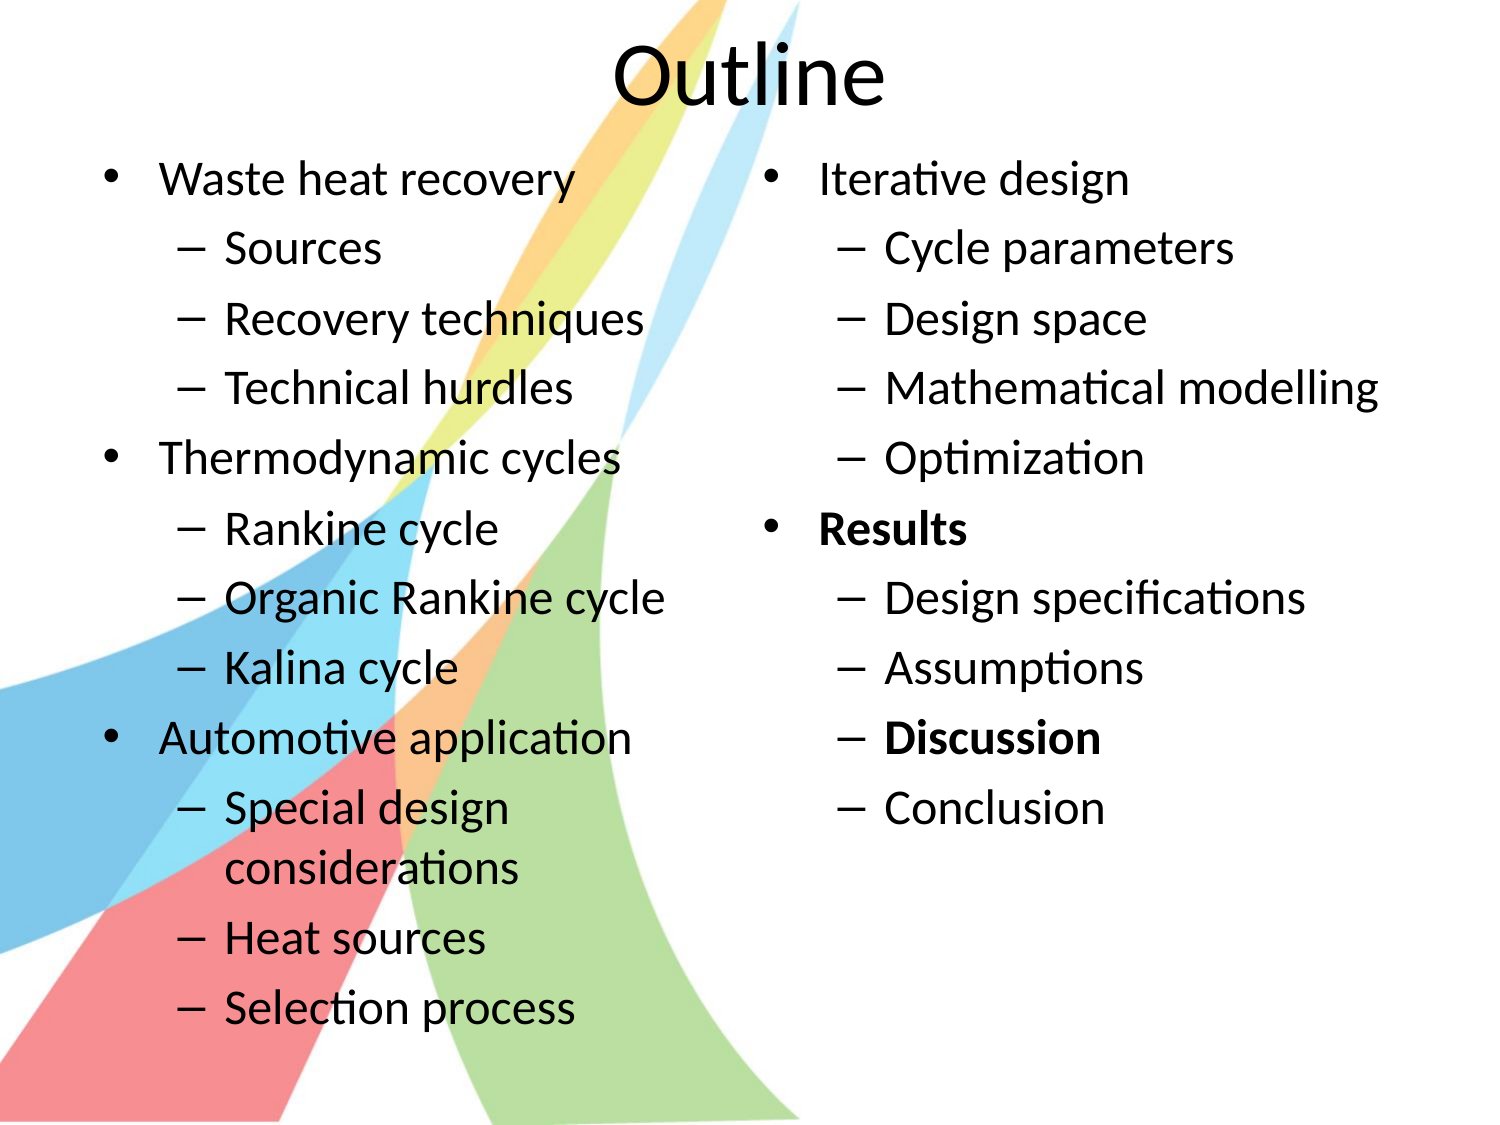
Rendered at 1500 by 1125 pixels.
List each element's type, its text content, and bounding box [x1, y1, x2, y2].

list Waste heat recovery Sources Recovery techniques Technical hurdles Thermodynamic cycles Rankine cycle Organic Rankine cycle Kalina cycle Automotive application Special design considerations Heat sources Selection process Iterative design Cycle parameters Design space Mathematical modelling Optimization Results Design specifications Assumptions Discussion Conclusion [87, 137, 1438, 1088]
picture [0, 0, 1500, 1125]
title Outline [75, 0, 1425, 138]
